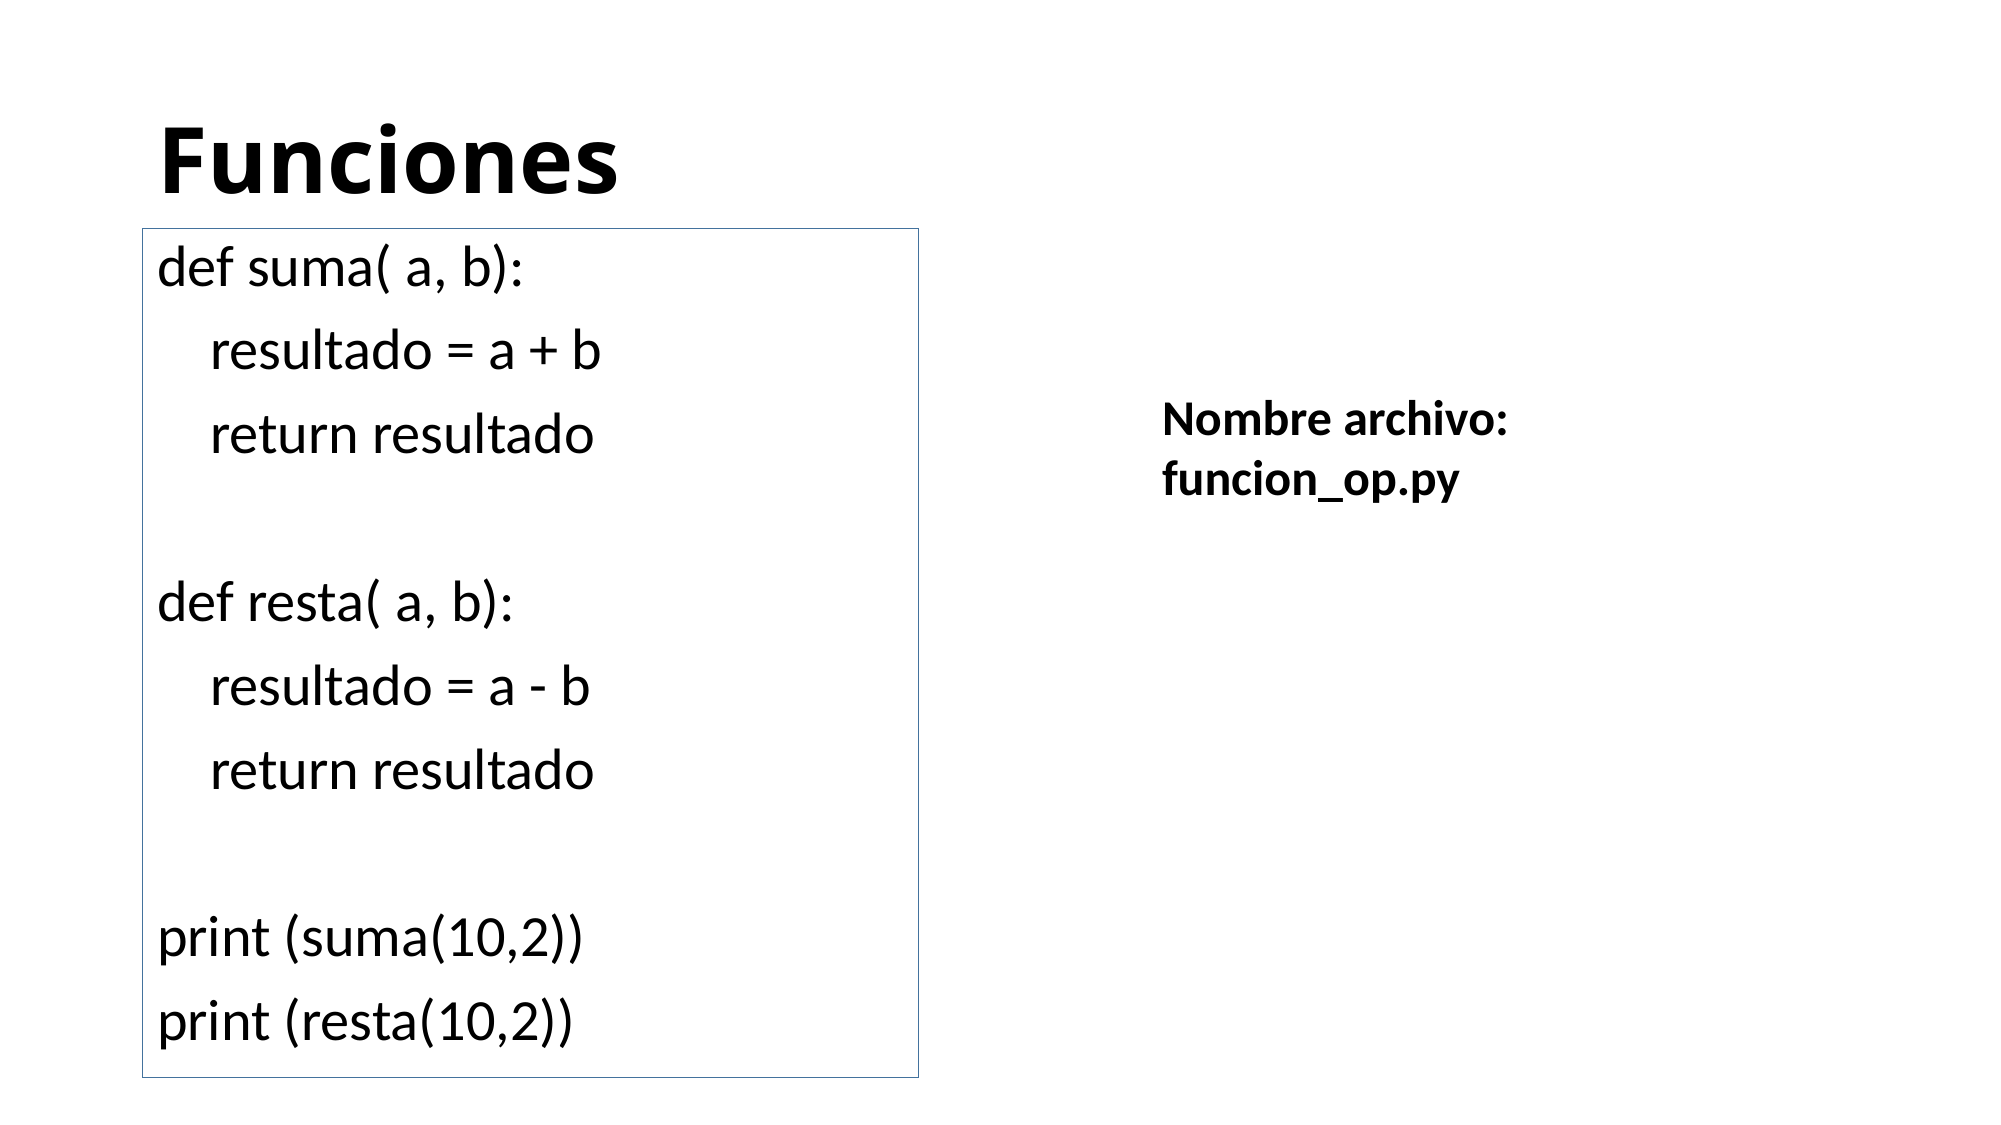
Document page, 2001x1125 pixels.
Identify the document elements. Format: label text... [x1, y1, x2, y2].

text_box Nombre archivo: funcion_op.py [1147, 377, 1773, 513]
title Funciones [142, 55, 1868, 273]
list def suma( a, b): resultado = a + b return resultado def resta( a, b): resultado = a - b return resultado print (suma(10,2)) print (resta(10,2)) [142, 228, 919, 1078]
